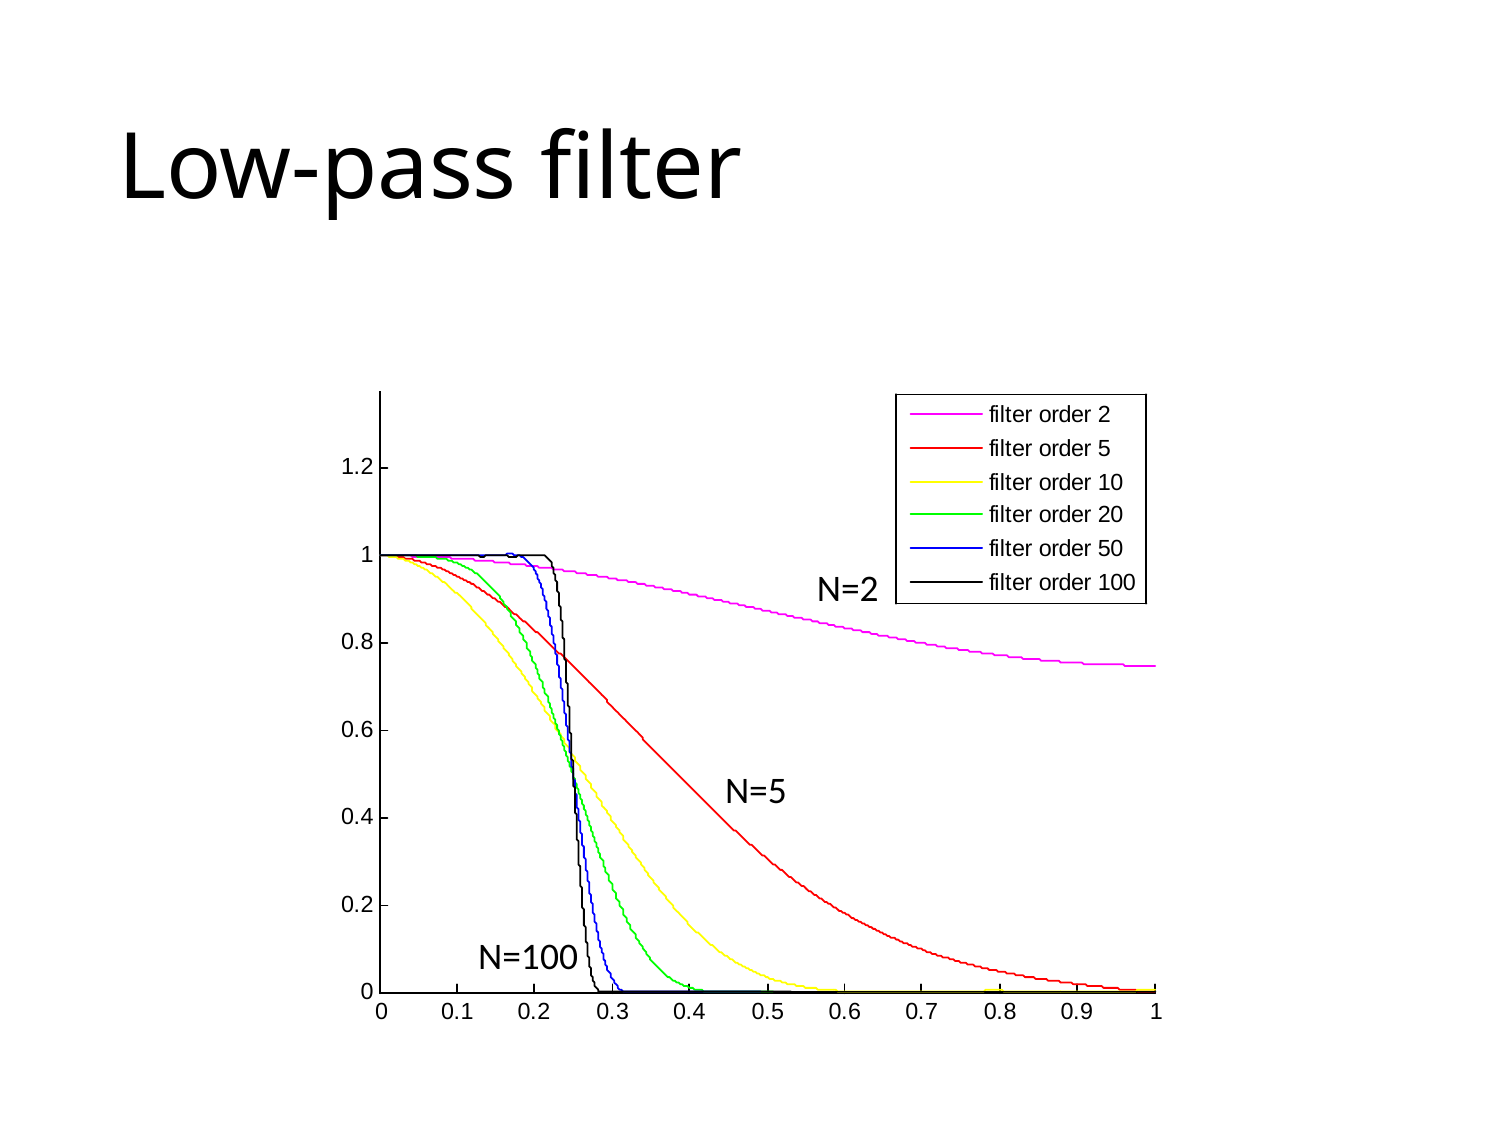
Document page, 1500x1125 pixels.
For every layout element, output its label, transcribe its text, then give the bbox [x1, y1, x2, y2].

title Low-pass filter [103, 59, 1397, 278]
picture [249, 391, 1250, 1039]
